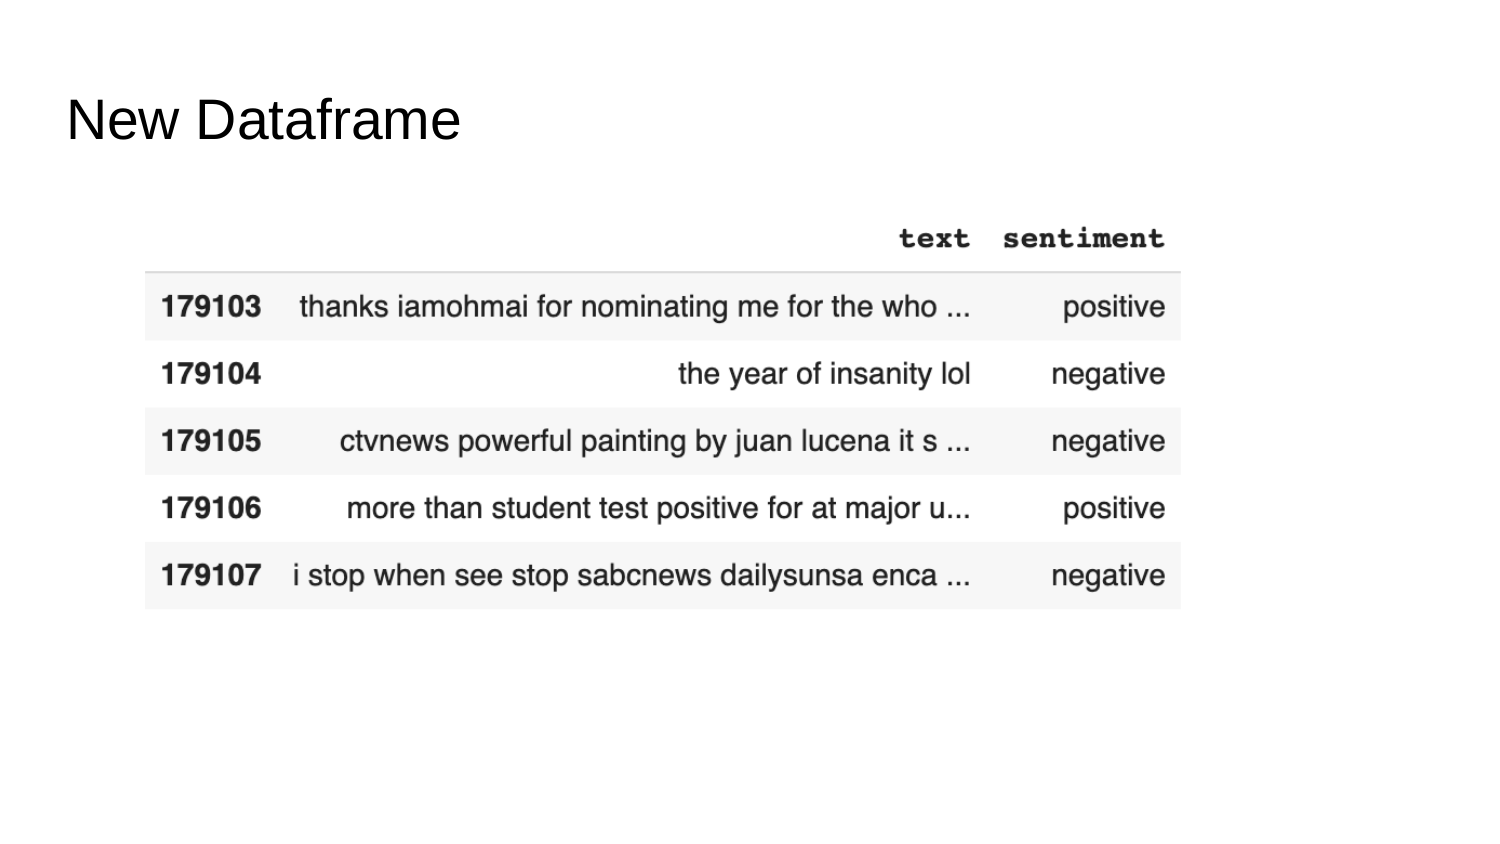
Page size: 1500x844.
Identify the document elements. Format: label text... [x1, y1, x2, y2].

picture [24, 191, 1476, 633]
title New Dataframe [51, 72, 1449, 167]
